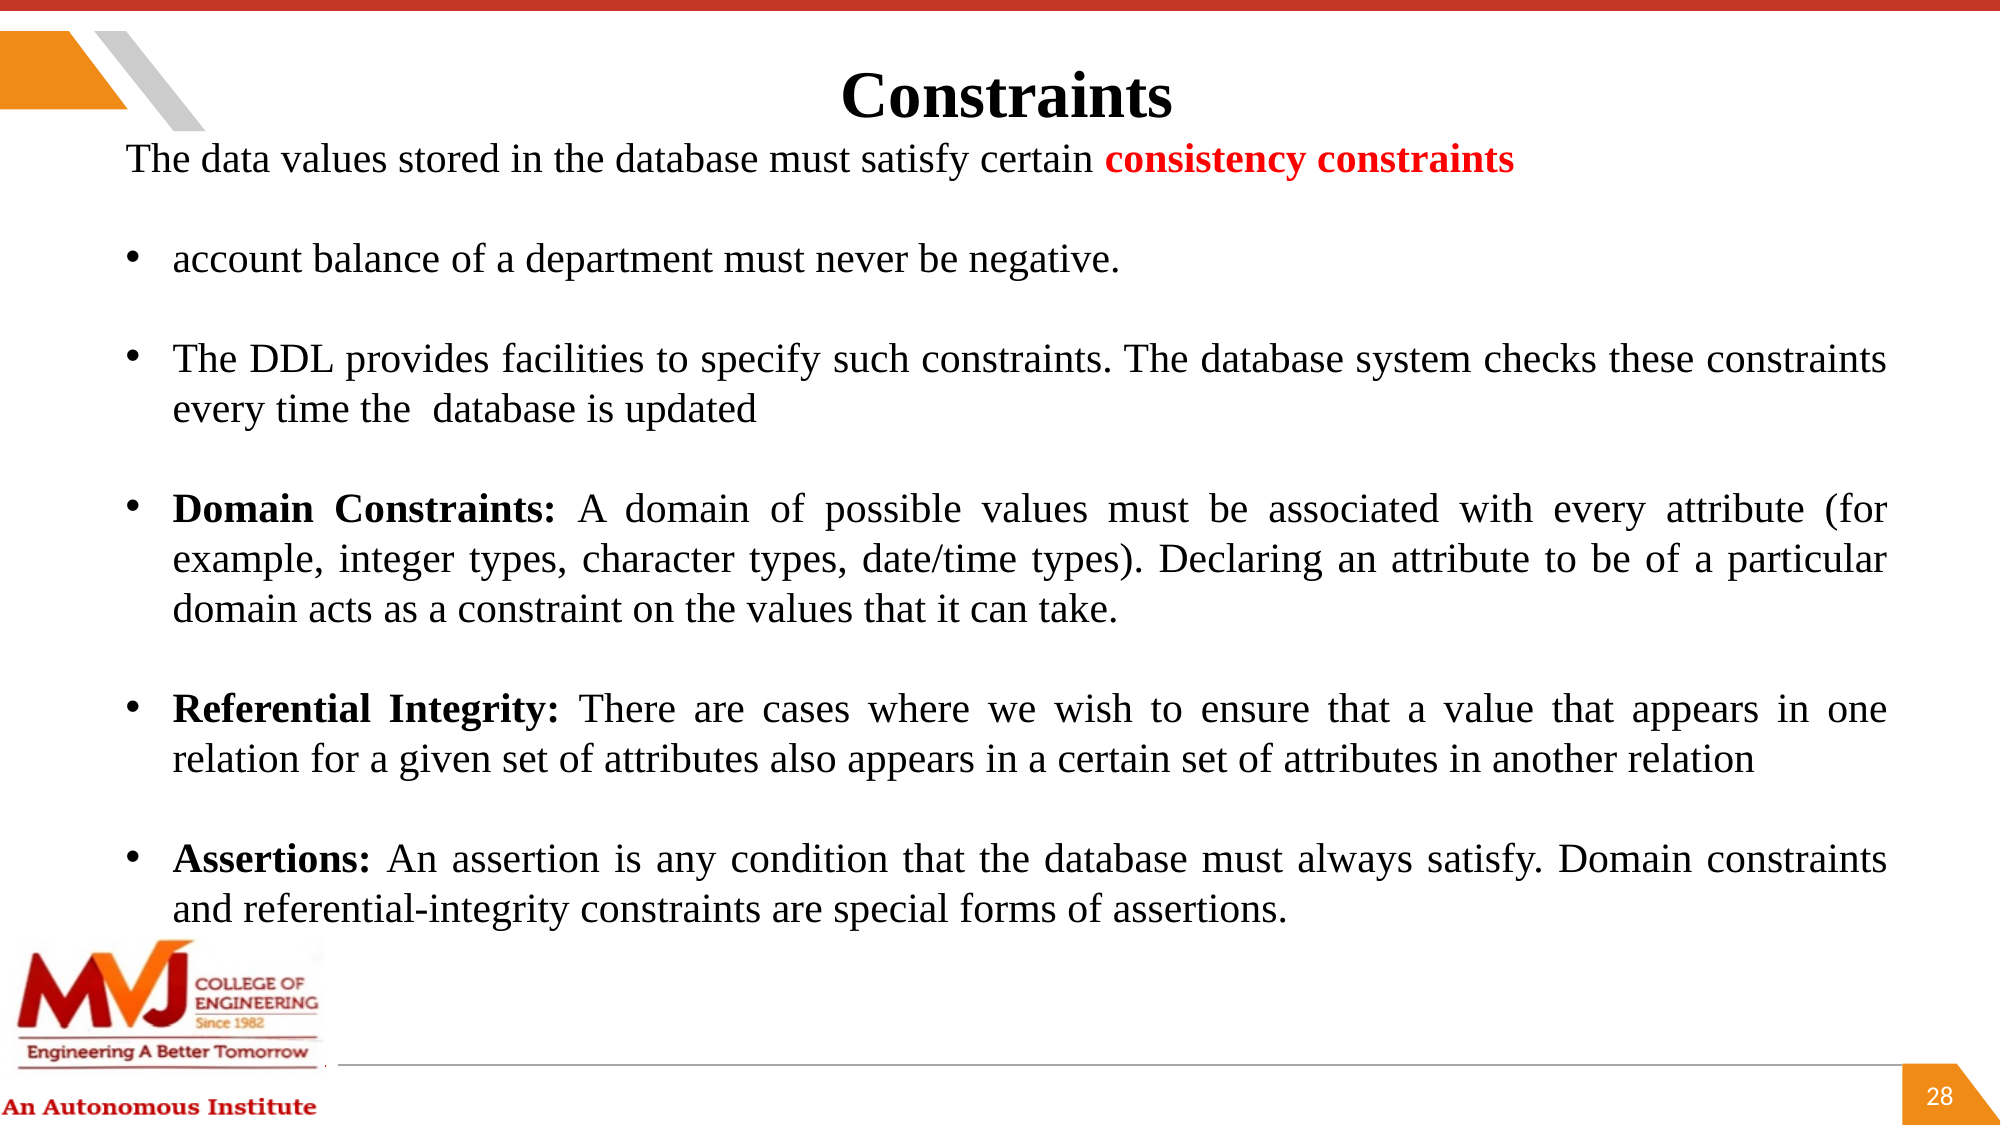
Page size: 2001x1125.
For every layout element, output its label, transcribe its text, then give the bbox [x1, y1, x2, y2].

picture [0, 937, 325, 1125]
text_box Constraints The data values stored in the database must satisfy certain consistency constraints account balance of a department must never be negative. The DDL provides facilities to specify such constraints. The database system checks these constraints every time the database is updated Domain Constraints: A domain of possible values must be associated with every attribute (for example, integer types, character types, date/time types). Declaring an attribute to be of a particular domain acts as a constraint on the values that it can take. Referential Integrity: There are cases where we wish to ensure that a value that appears in one relation for a given set of attributes also appears in a certain set of attributes in another relation Assertions: An assertion is any condition that the database must always satisfy. Domain constraints and referential-integrity constraints are special forms of assertions. [110, 43, 1904, 939]
